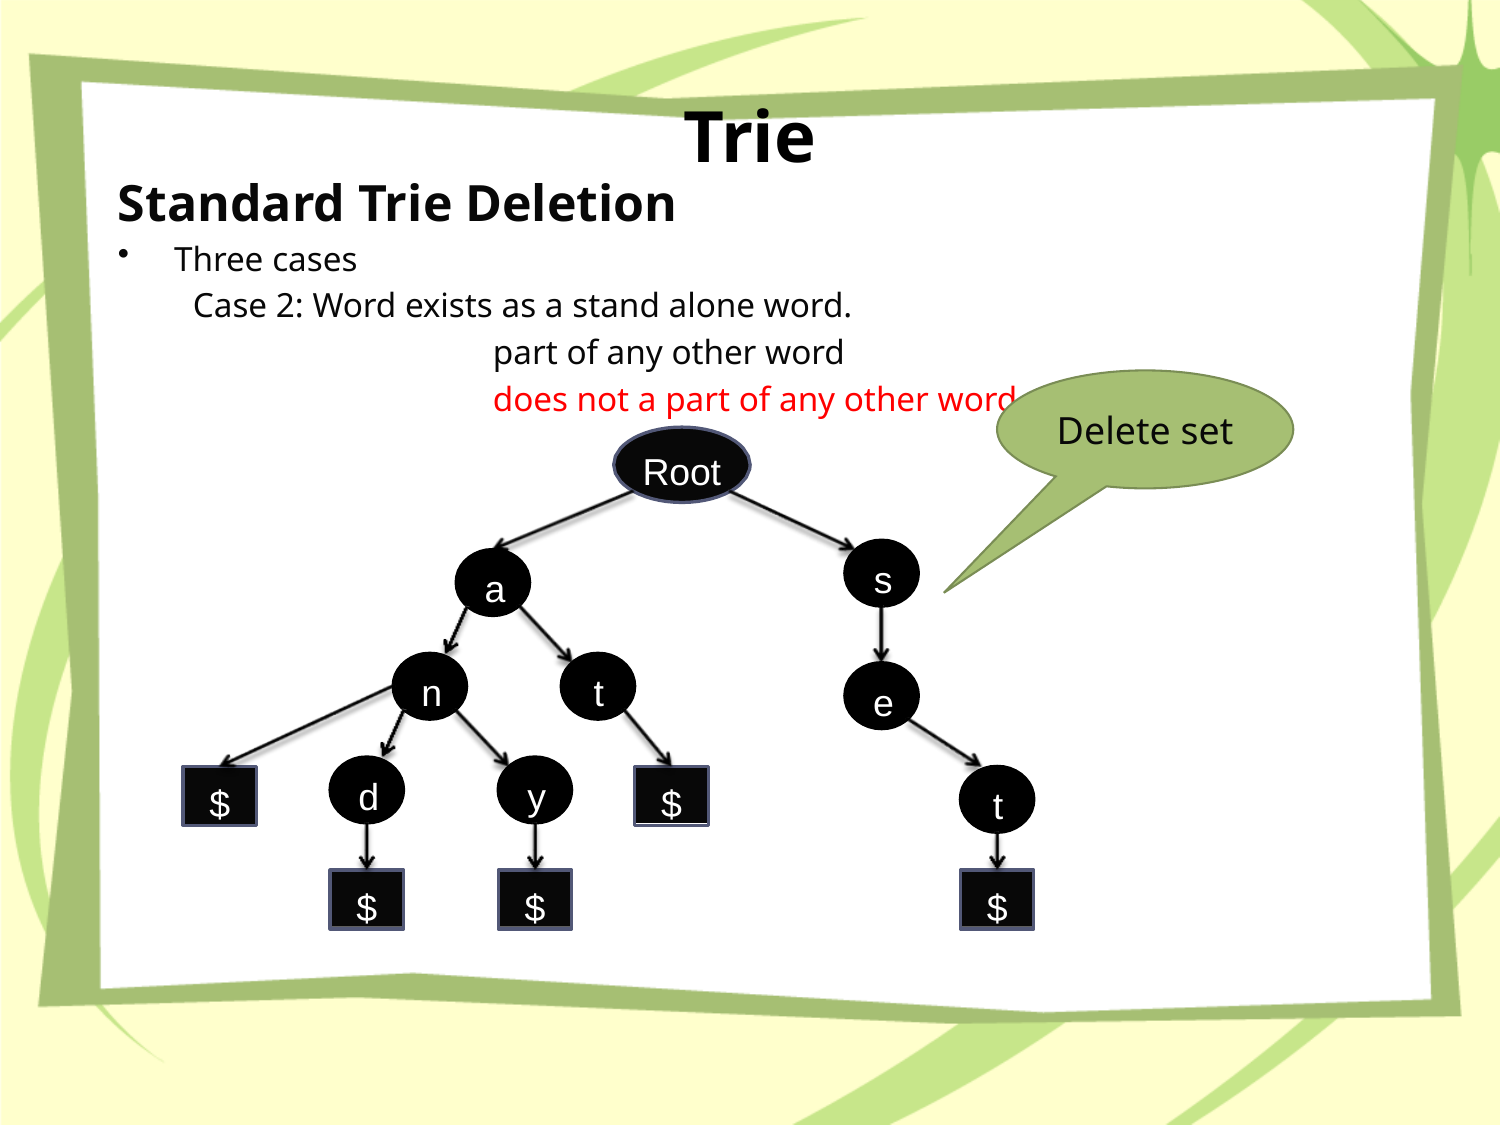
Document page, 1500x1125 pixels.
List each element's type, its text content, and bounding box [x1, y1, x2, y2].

text_box Delete set [996, 369, 1295, 534]
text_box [182, 427, 1036, 927]
title Trie [75, 75, 1425, 194]
text_box Standard Trie Deletion Three cases Case 2: Word exists as a stand alone word. part of any other word does not a part of any other word [102, 163, 1346, 927]
picture [0, 0, 1500, 1125]
